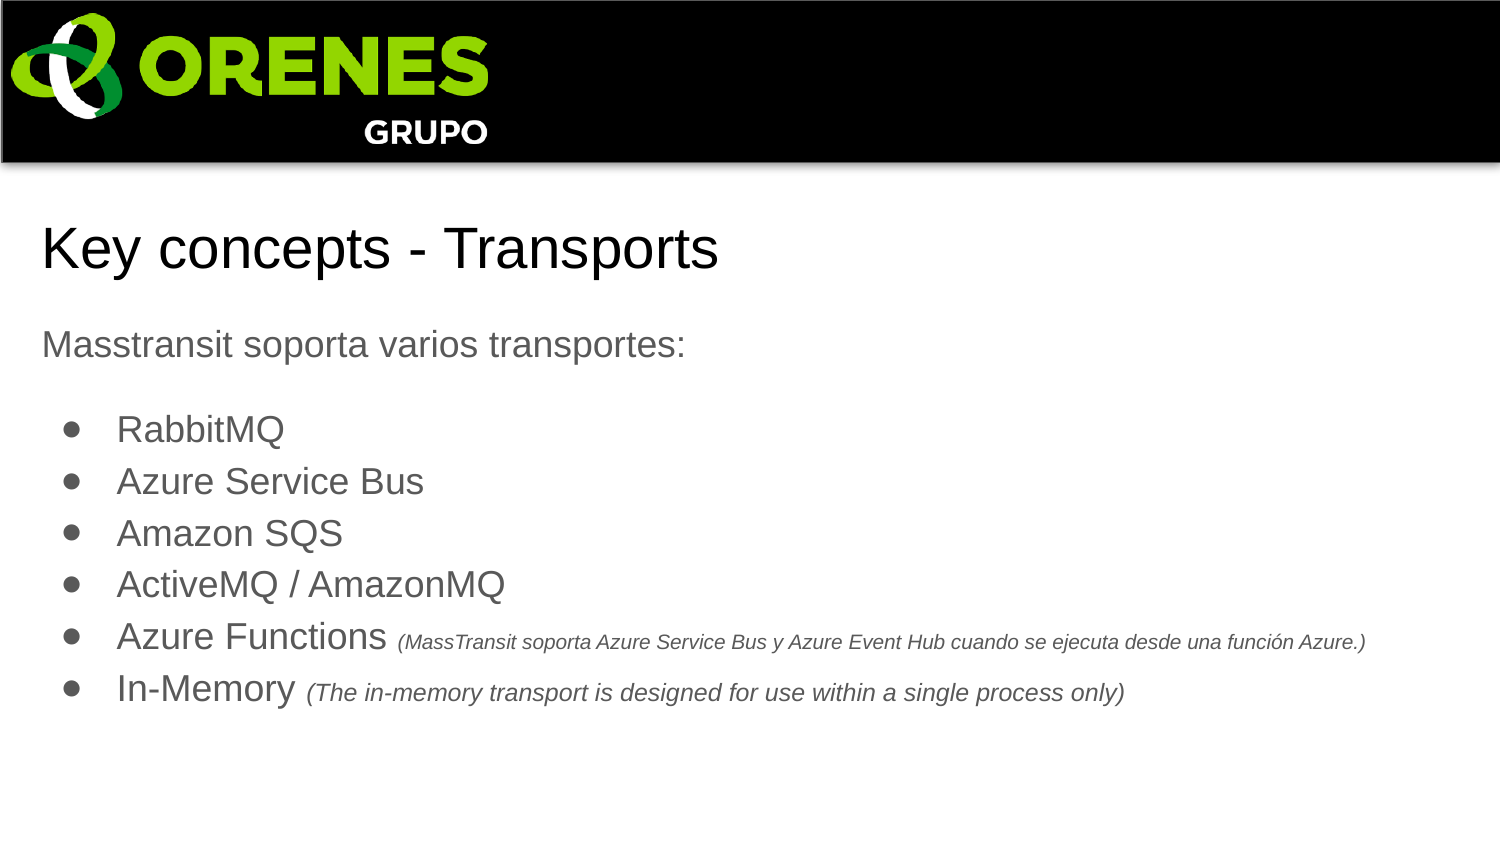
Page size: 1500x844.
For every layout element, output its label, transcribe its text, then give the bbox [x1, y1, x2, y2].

list Masstransit soporta varios transportes: RabbitMQ Azure Service Bus Amazon SQS ActiveMQ / AmazonMQ Azure Functions (MassTransit soporta Azure Service Bus y Azure Event Hub cuando se ejecuta desde una función Azure.) In-Memory (The in-memory transport is designed for use within a single process only) [26, 298, 1444, 797]
picture [11, 13, 488, 144]
title Key concepts - Transports [26, 195, 1466, 279]
